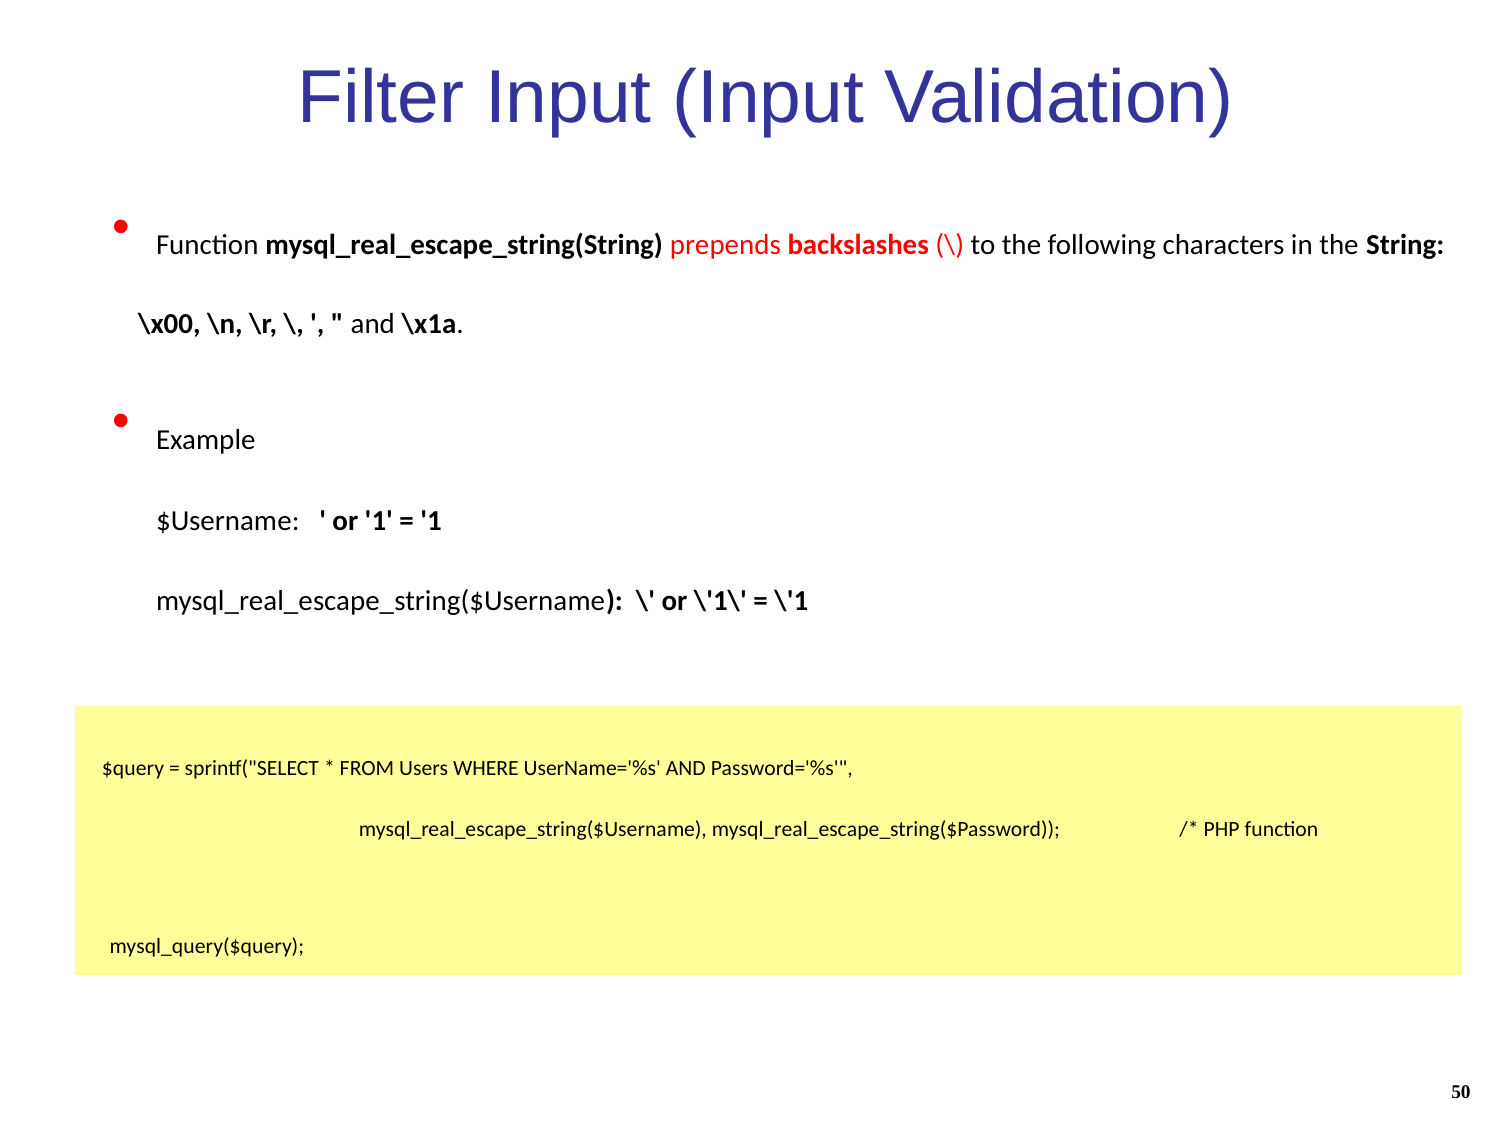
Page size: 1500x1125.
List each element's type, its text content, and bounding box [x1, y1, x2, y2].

slide_number 50 [1221, 1047, 1487, 1112]
title Filter Input (Input Validation) [46, 19, 1487, 166]
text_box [74, 705, 1462, 976]
text_box Function mysql_real_escape_string(String) prepends backslashes (\) to the following characters in the String: \x00, \n, \r, \, ', " and \x1a. Example $Username: ' or '1' = '1 mysql_real_escape_string($Username): \' or \'1\' = \'1 [97, 185, 1486, 624]
